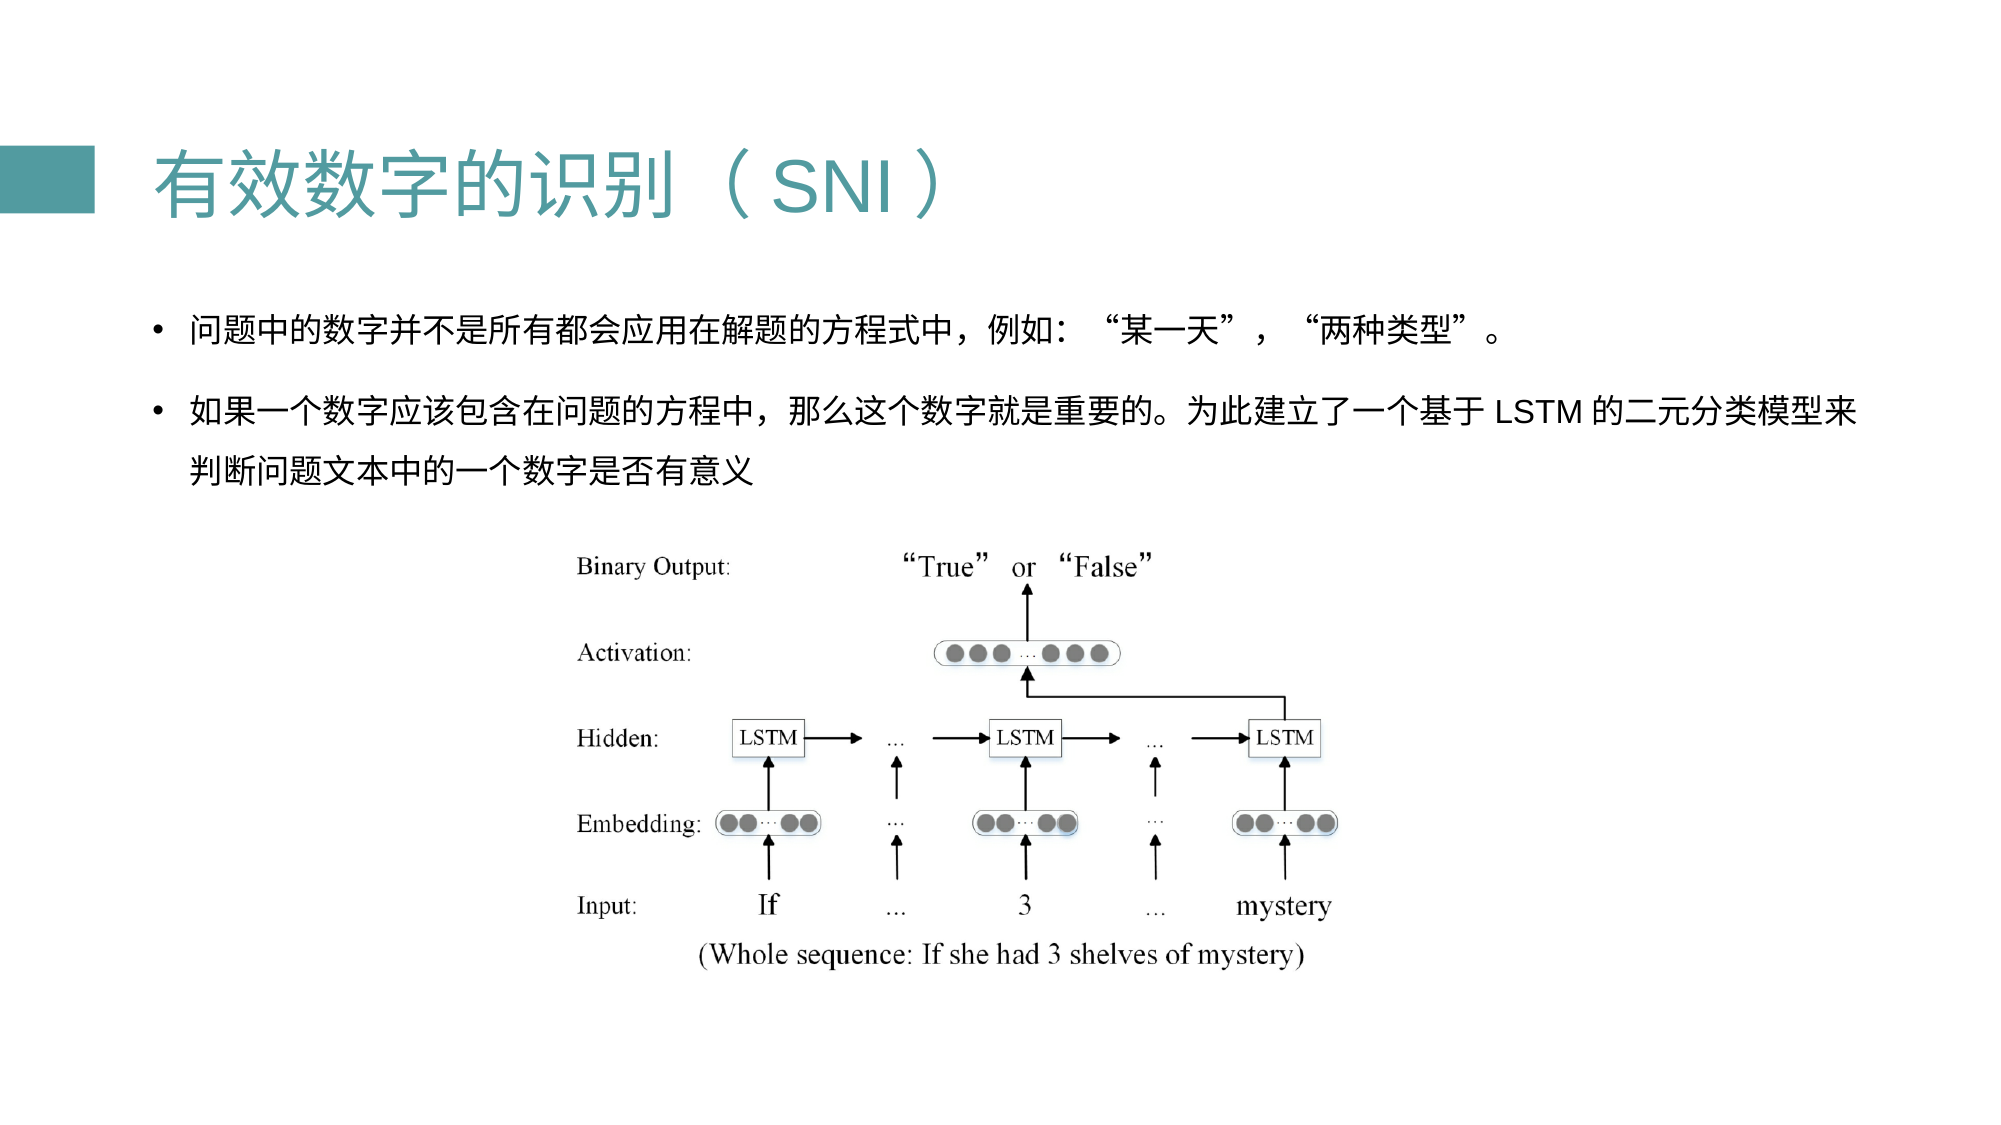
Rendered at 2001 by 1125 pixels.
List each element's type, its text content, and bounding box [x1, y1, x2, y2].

picture [570, 548, 1342, 978]
title 有效数字的识别（SNI） [137, 64, 1863, 281]
list 问题中的数字并不是所有都会应用在解题的方程式中，例如：“某一天”，“两种类型”。 如果一个数字应该包含在问题的方程中，那么这个数字就是重要的。为此建立了一个基于LSTM的二元分类模型来判断问题文本中的一个数字是否有意义 [137, 281, 1877, 518]
